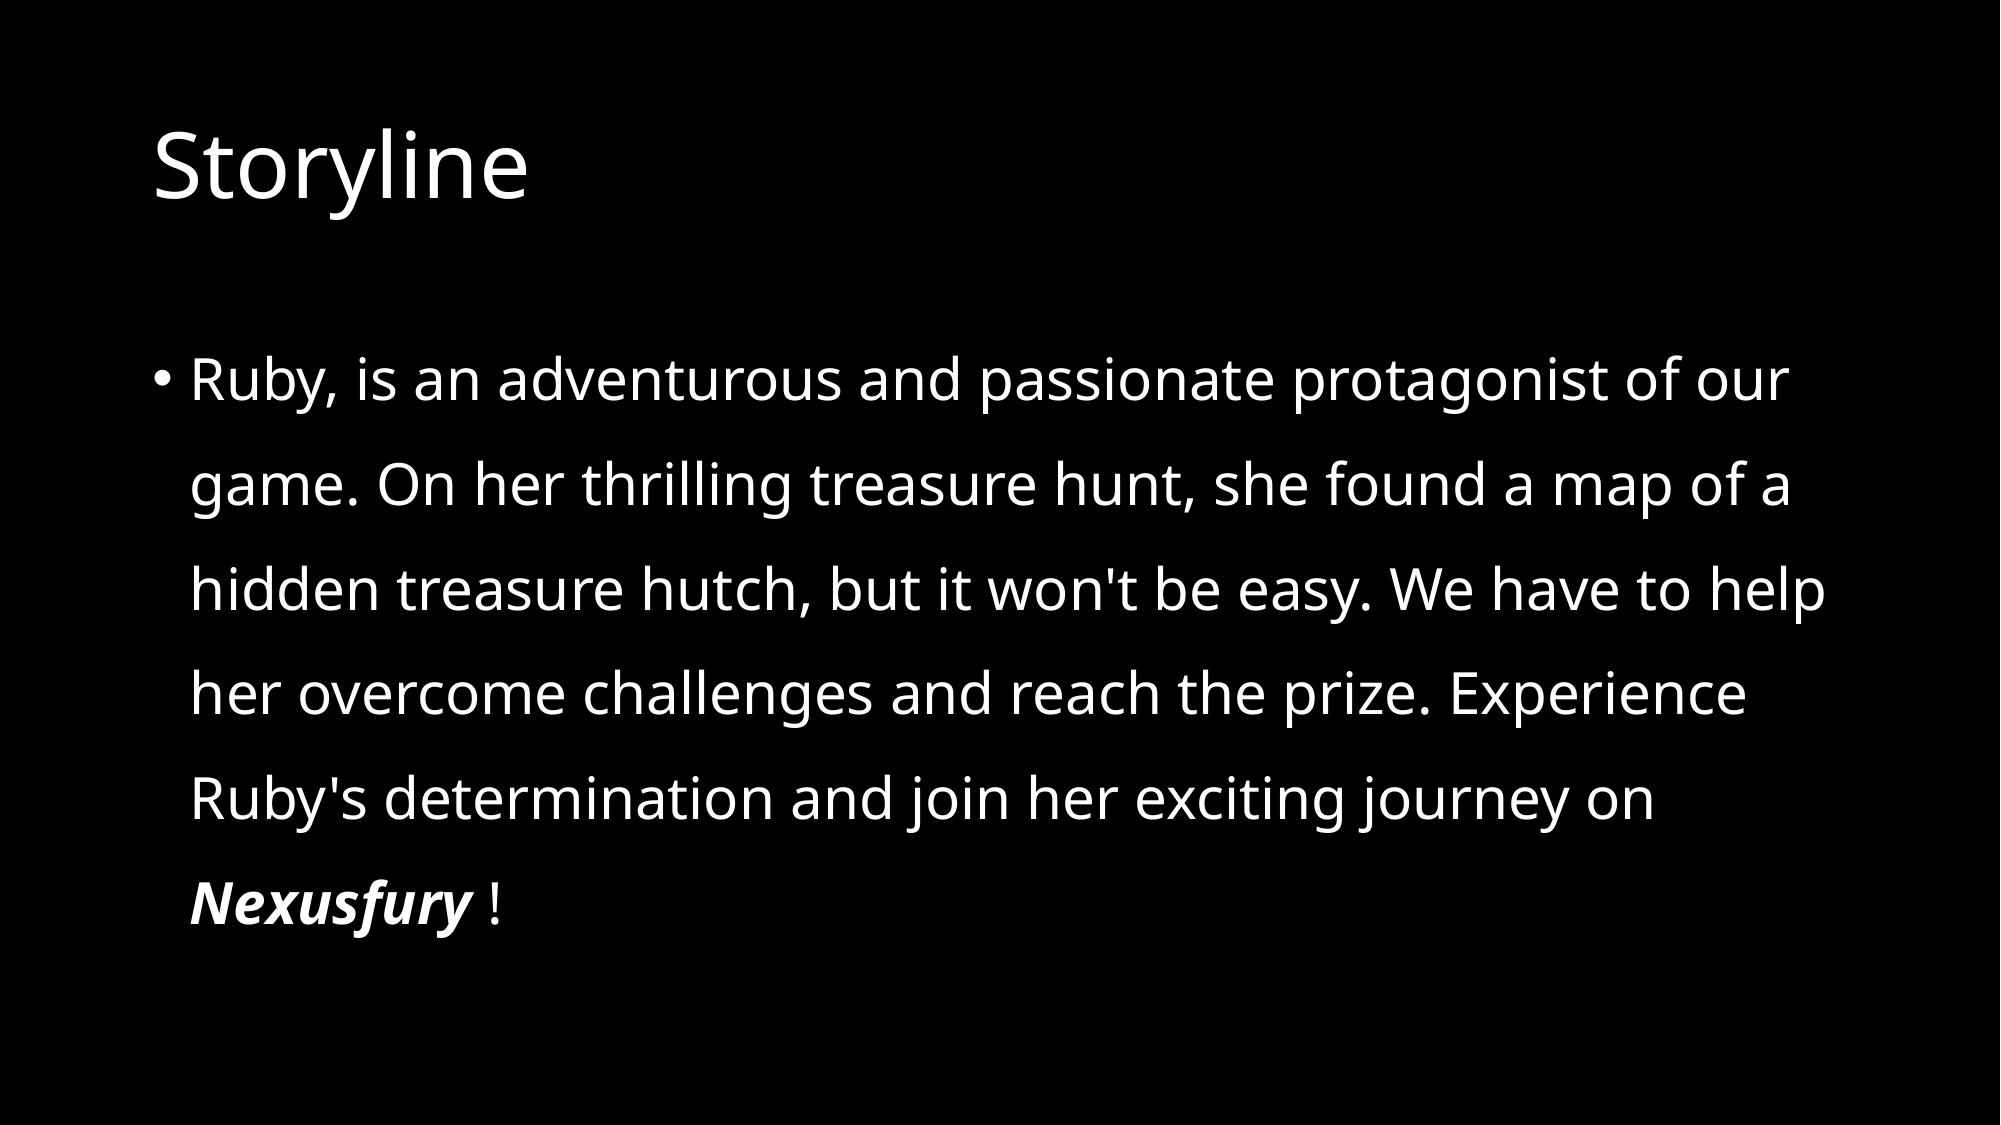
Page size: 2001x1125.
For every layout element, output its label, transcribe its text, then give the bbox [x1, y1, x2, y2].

list Ruby, is an adventurous and passionate protagonist of our game. On her thrilling treasure hunt, she found a map of a hidden treasure hutch, but it won't be easy. We have to help her overcome challenges and reach the prize. Experience Ruby's determination and join her exciting journey on Nexusfury ! [137, 299, 1863, 1014]
title Storyline [137, 59, 1863, 278]
